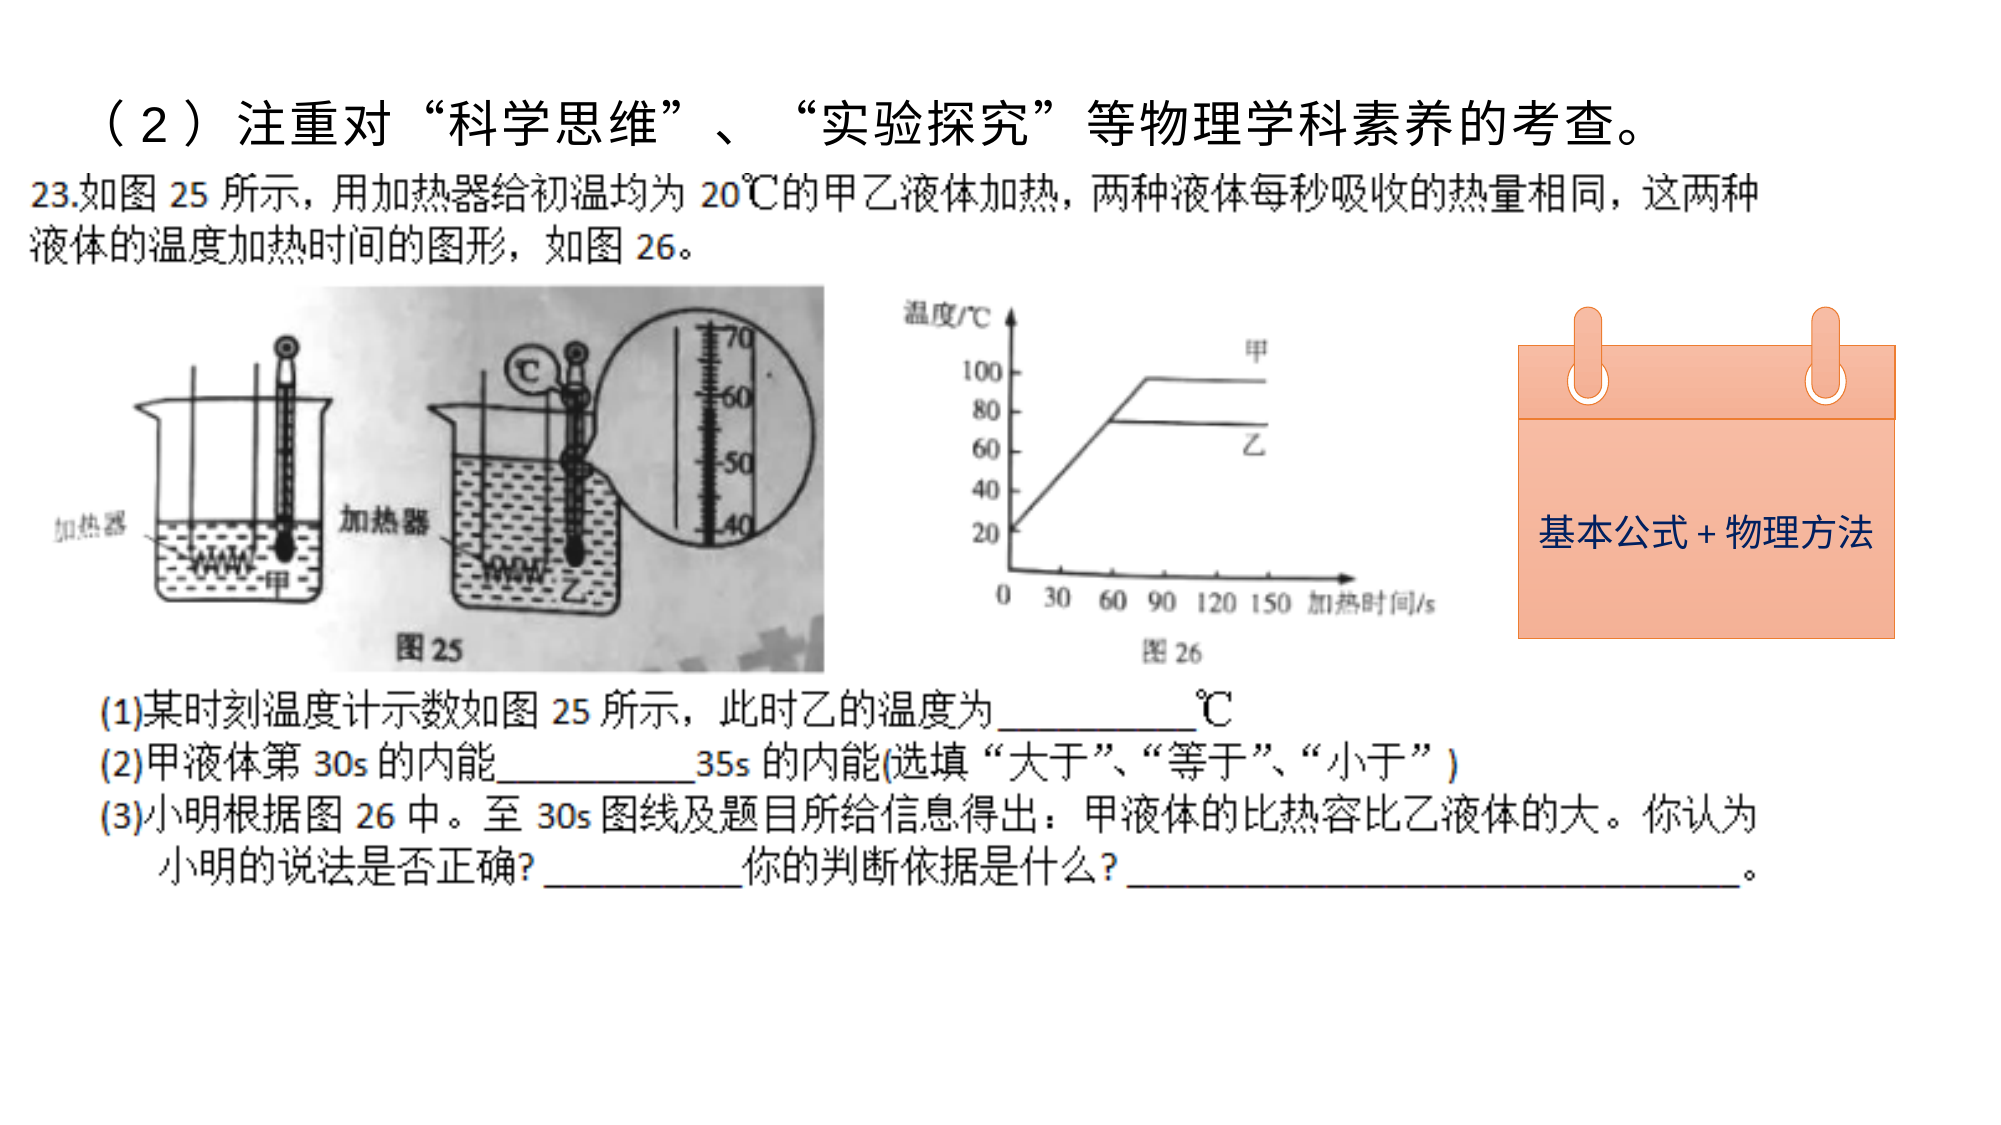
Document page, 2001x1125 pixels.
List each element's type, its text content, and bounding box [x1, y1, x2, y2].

text_box （2）注重对“科学思维”、“实验探究”等物理学科素养的考查。 [58, 44, 1723, 173]
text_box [1518, 306, 1895, 639]
picture [20, 173, 1790, 911]
